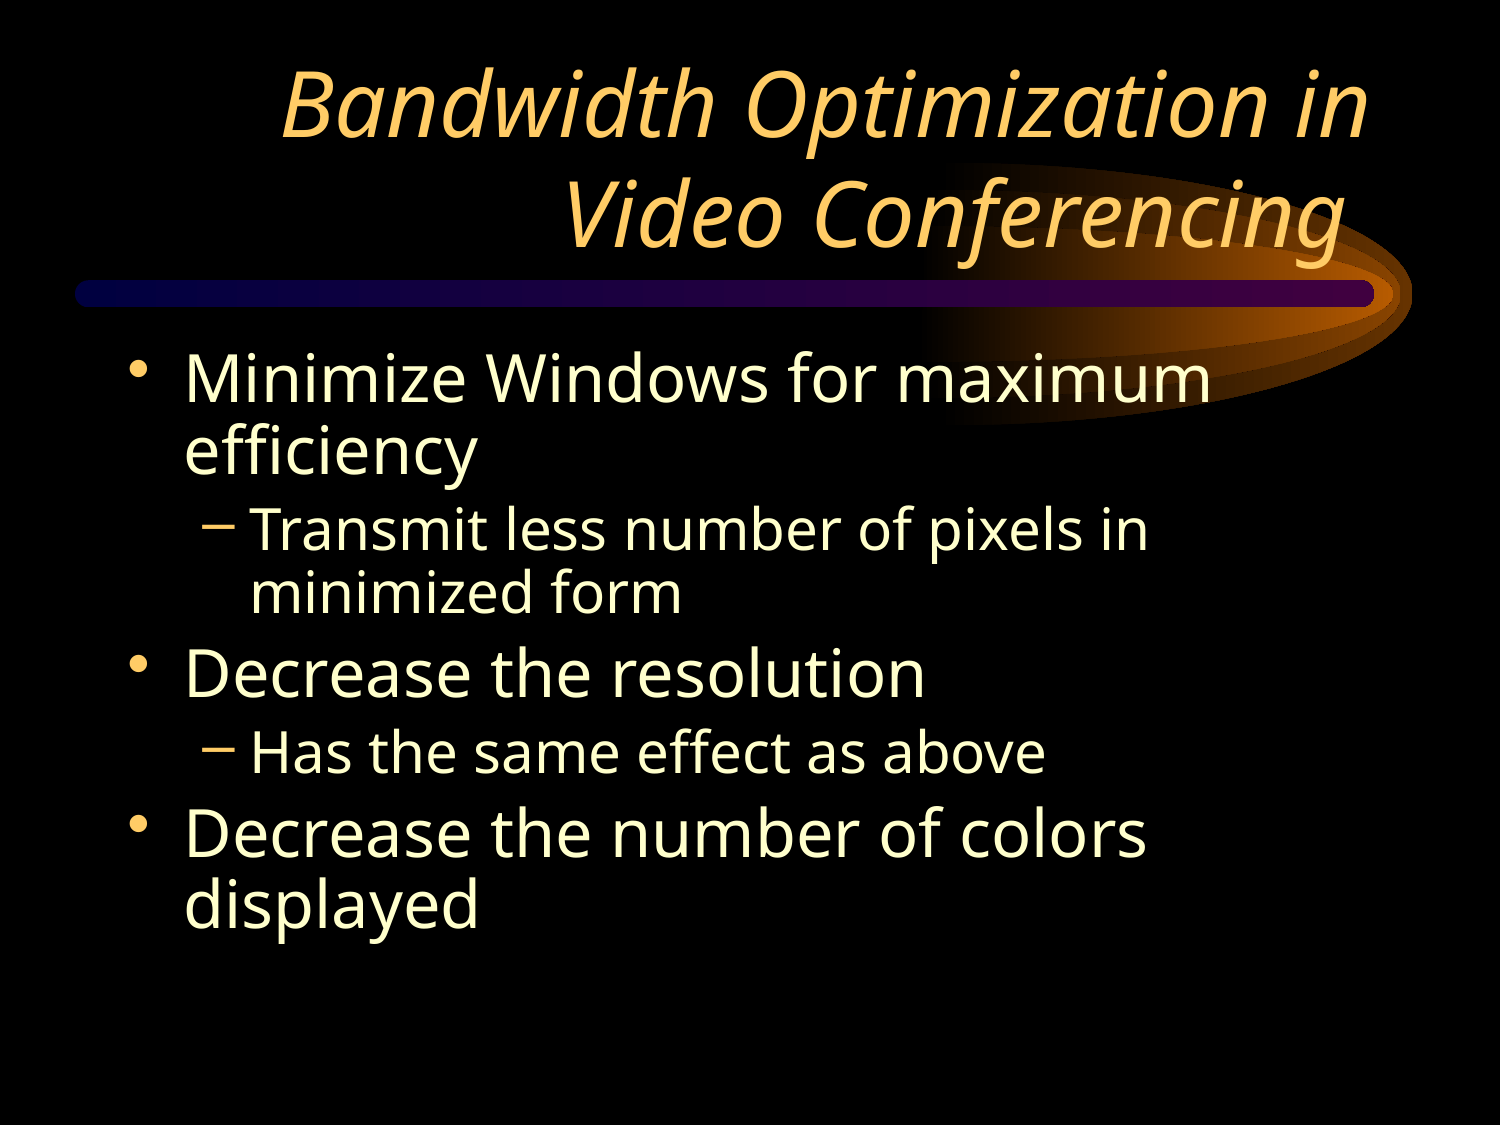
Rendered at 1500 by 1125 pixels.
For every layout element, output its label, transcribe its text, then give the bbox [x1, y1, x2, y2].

list Minimize Windows for maximum efficiency Transmit less number of pixels in minimized form Decrease the resolution Has the same effect as above Decrease the number of colors displayed [112, 337, 1388, 1013]
title Bandwidth Optimization in Video Conferencing [112, 62, 1388, 251]
